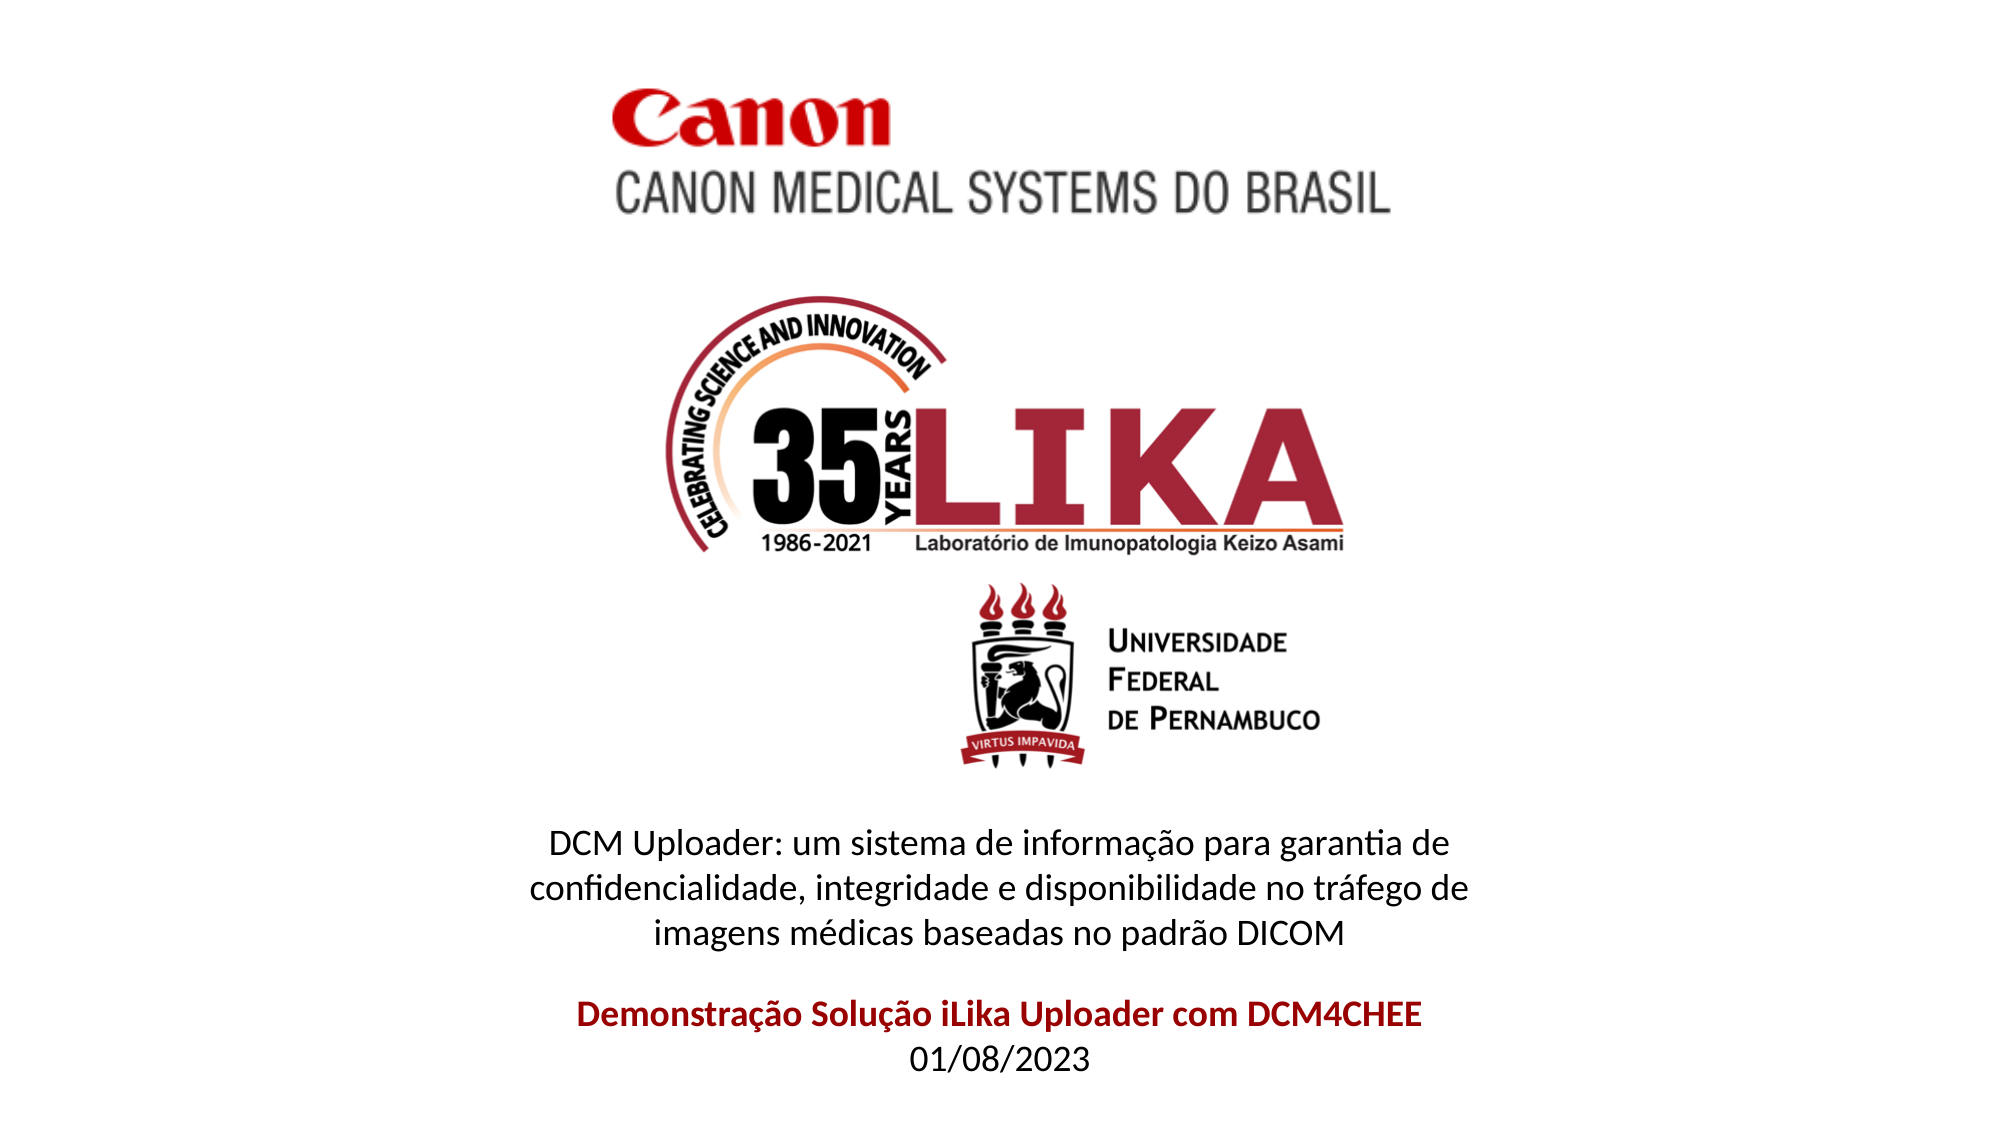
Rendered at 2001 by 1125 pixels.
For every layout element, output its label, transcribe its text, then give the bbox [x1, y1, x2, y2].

text_box DCM Uploader: um sistema de informação para garantia de confidencialidade, integridade e disponibilidade no tráfego de imagens médicas baseadas no padrão DICOM [411, 810, 1589, 961]
picture [558, 282, 1442, 780]
picture [555, 35, 1445, 268]
text_box Demonstração Solução iLika Uploader com DCM4CHEE 01/08/2023 [411, 981, 1589, 1086]
